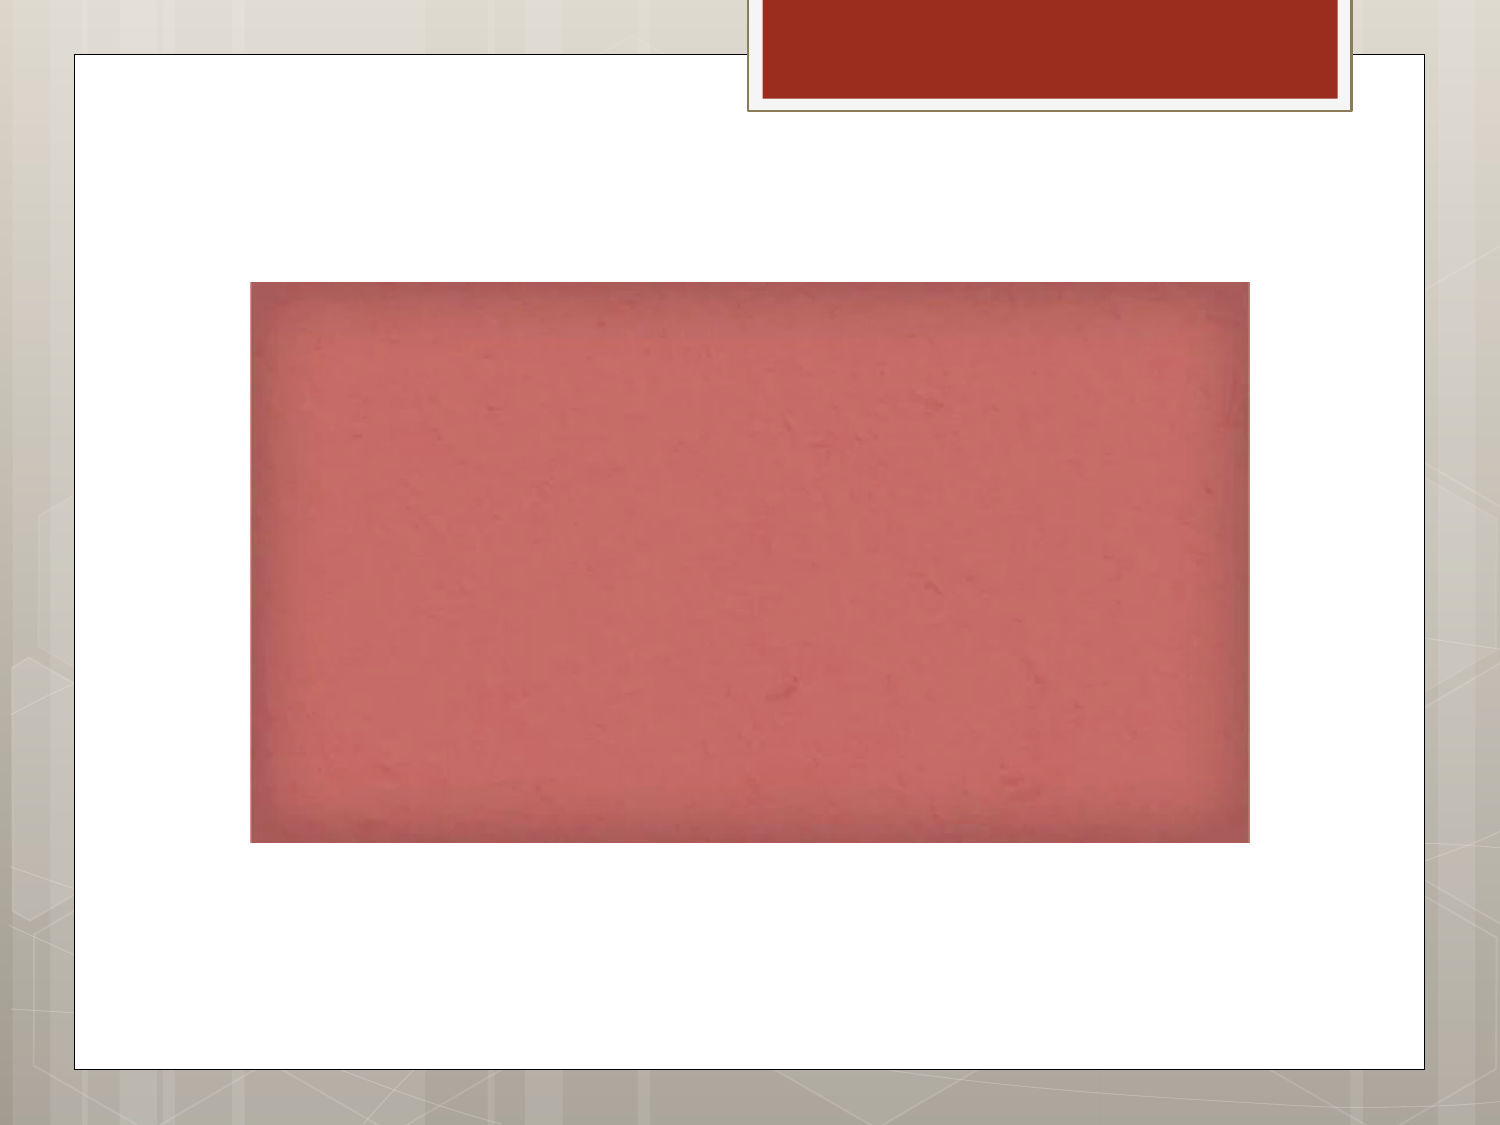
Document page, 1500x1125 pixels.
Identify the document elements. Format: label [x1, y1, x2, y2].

text_box [249, 281, 1251, 844]
